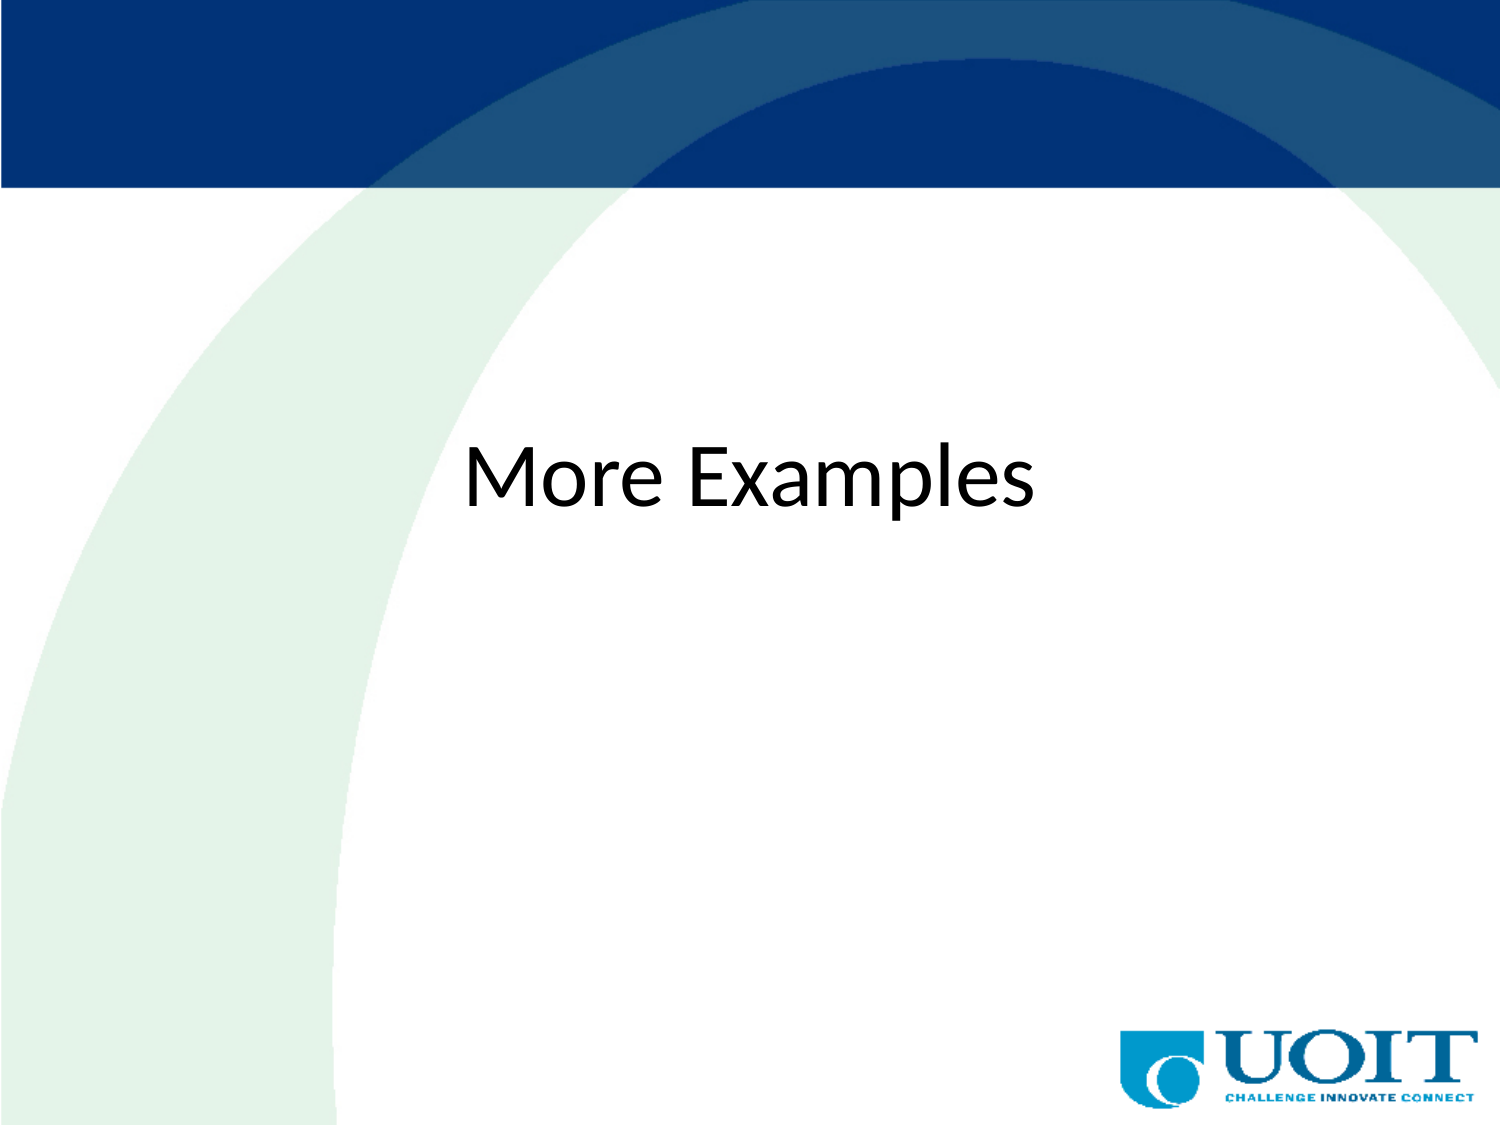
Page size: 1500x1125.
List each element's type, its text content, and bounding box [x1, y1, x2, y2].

picture [0, 0, 1500, 1125]
title More Examples [112, 349, 1388, 591]
